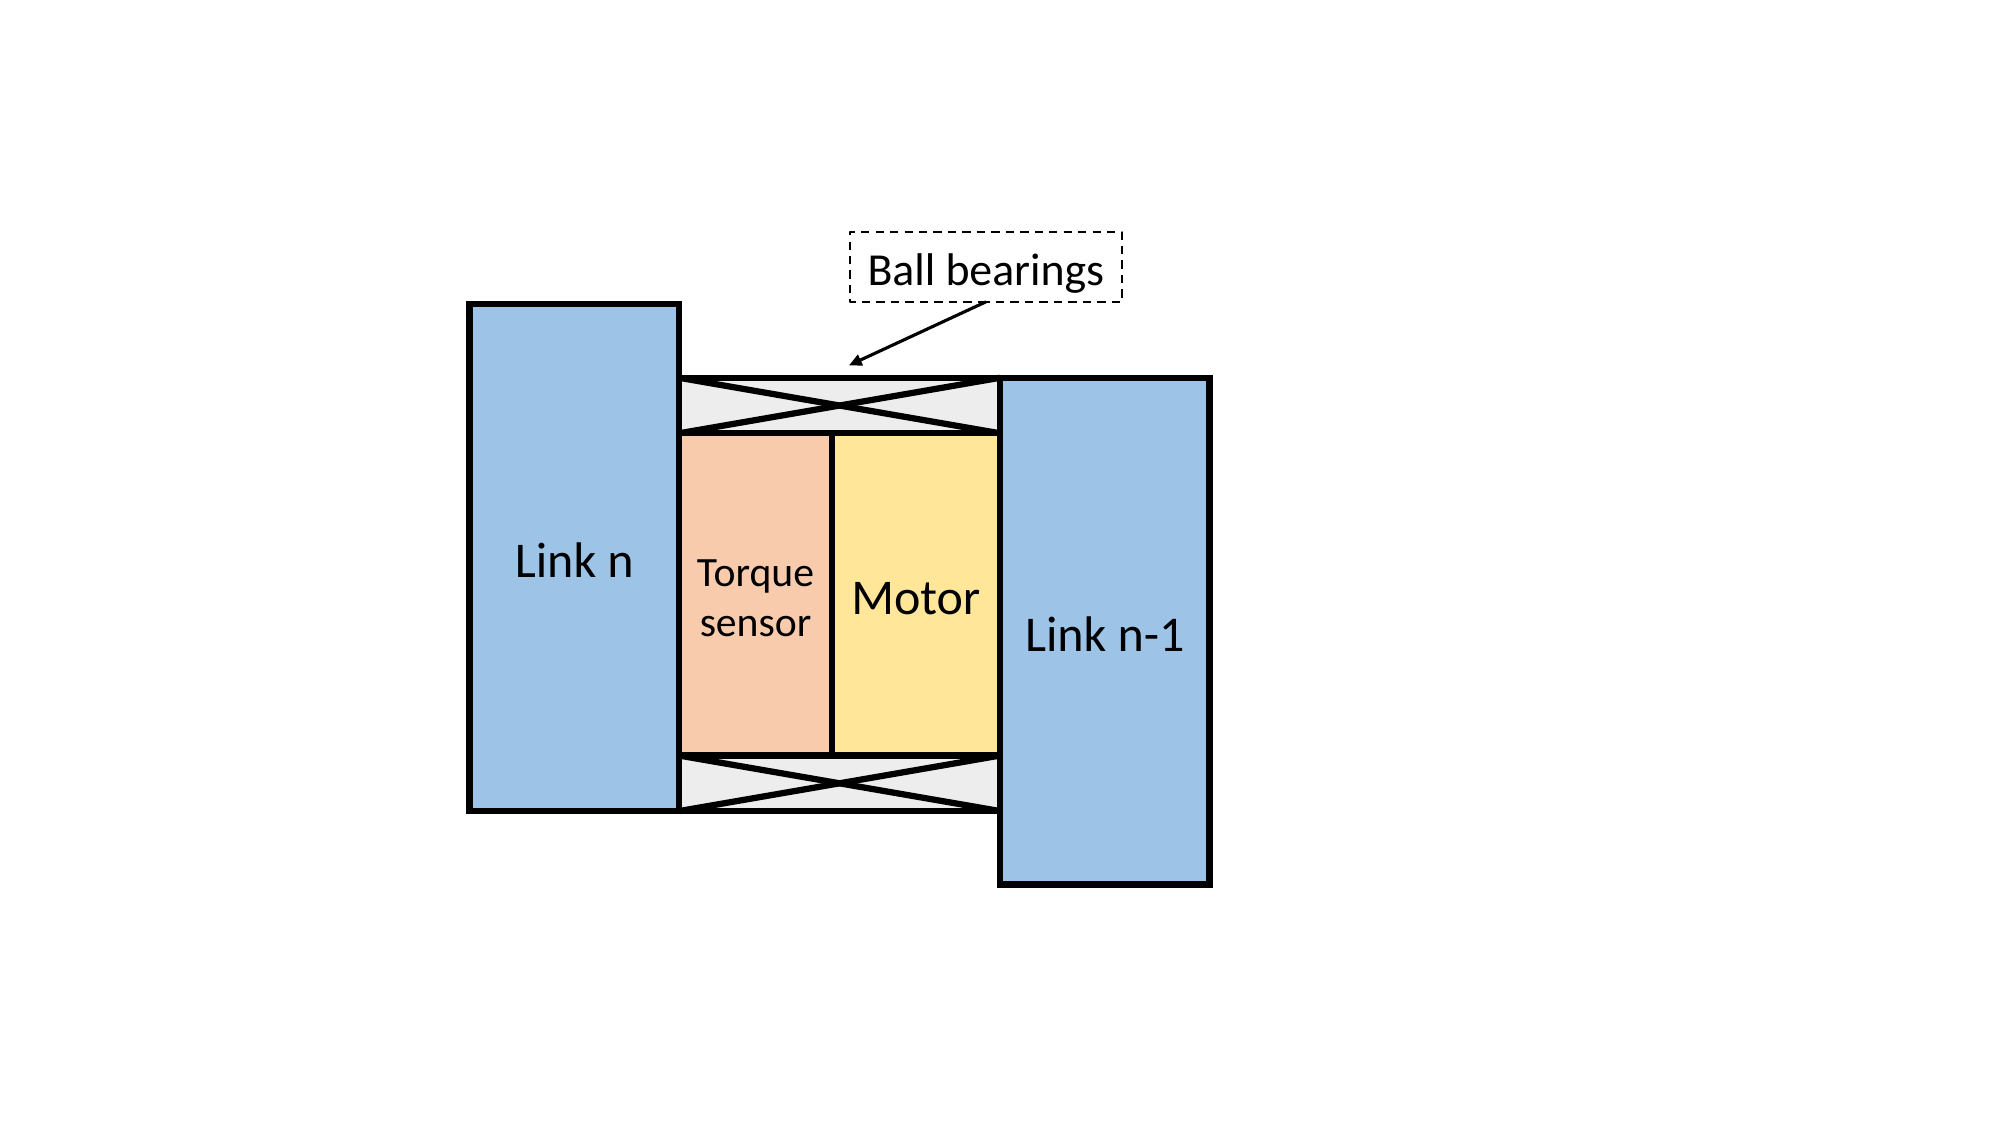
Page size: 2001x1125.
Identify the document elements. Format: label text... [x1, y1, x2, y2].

text_box Ball bearings [849, 232, 1123, 302]
text_box Link n [468, 303, 680, 812]
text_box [679, 377, 1001, 434]
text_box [849, 302, 987, 366]
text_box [679, 755, 1001, 812]
text_box Motor [831, 436, 999, 752]
text_box Link n-1 [999, 377, 1211, 886]
text_box Torque sensor [678, 436, 831, 752]
